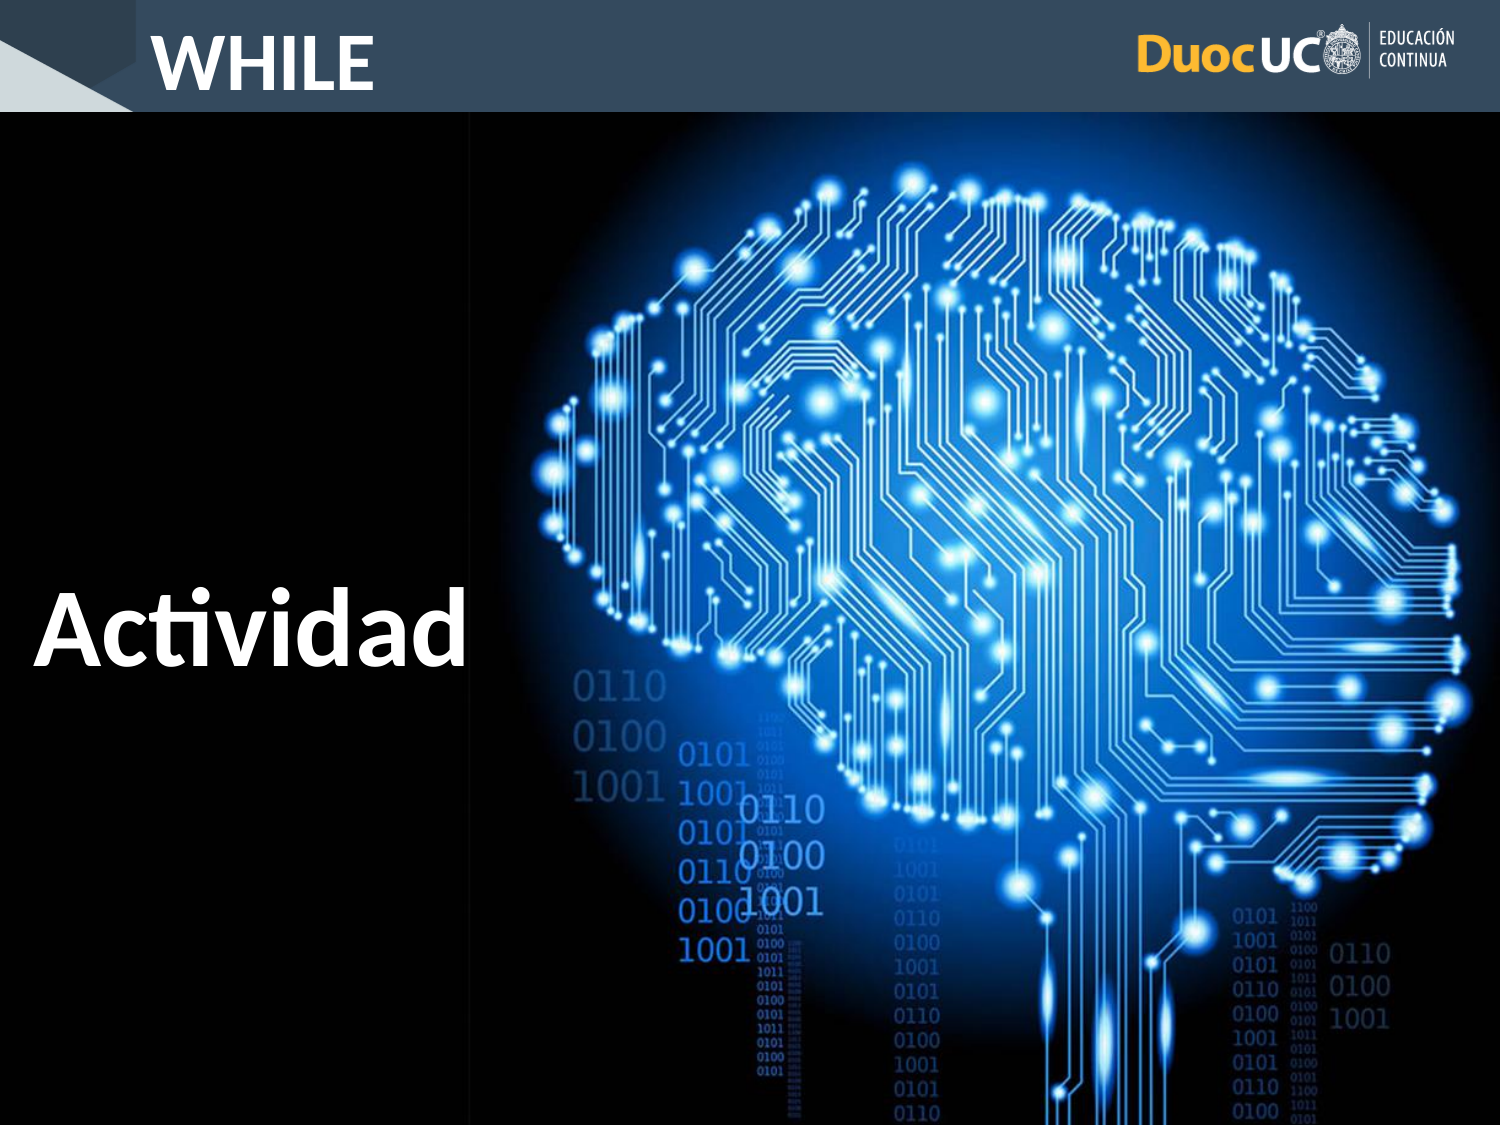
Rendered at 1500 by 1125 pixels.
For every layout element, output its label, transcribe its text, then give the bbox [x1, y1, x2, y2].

picture [0, 0, 1500, 1125]
text_box WHILE [135, 0, 440, 112]
